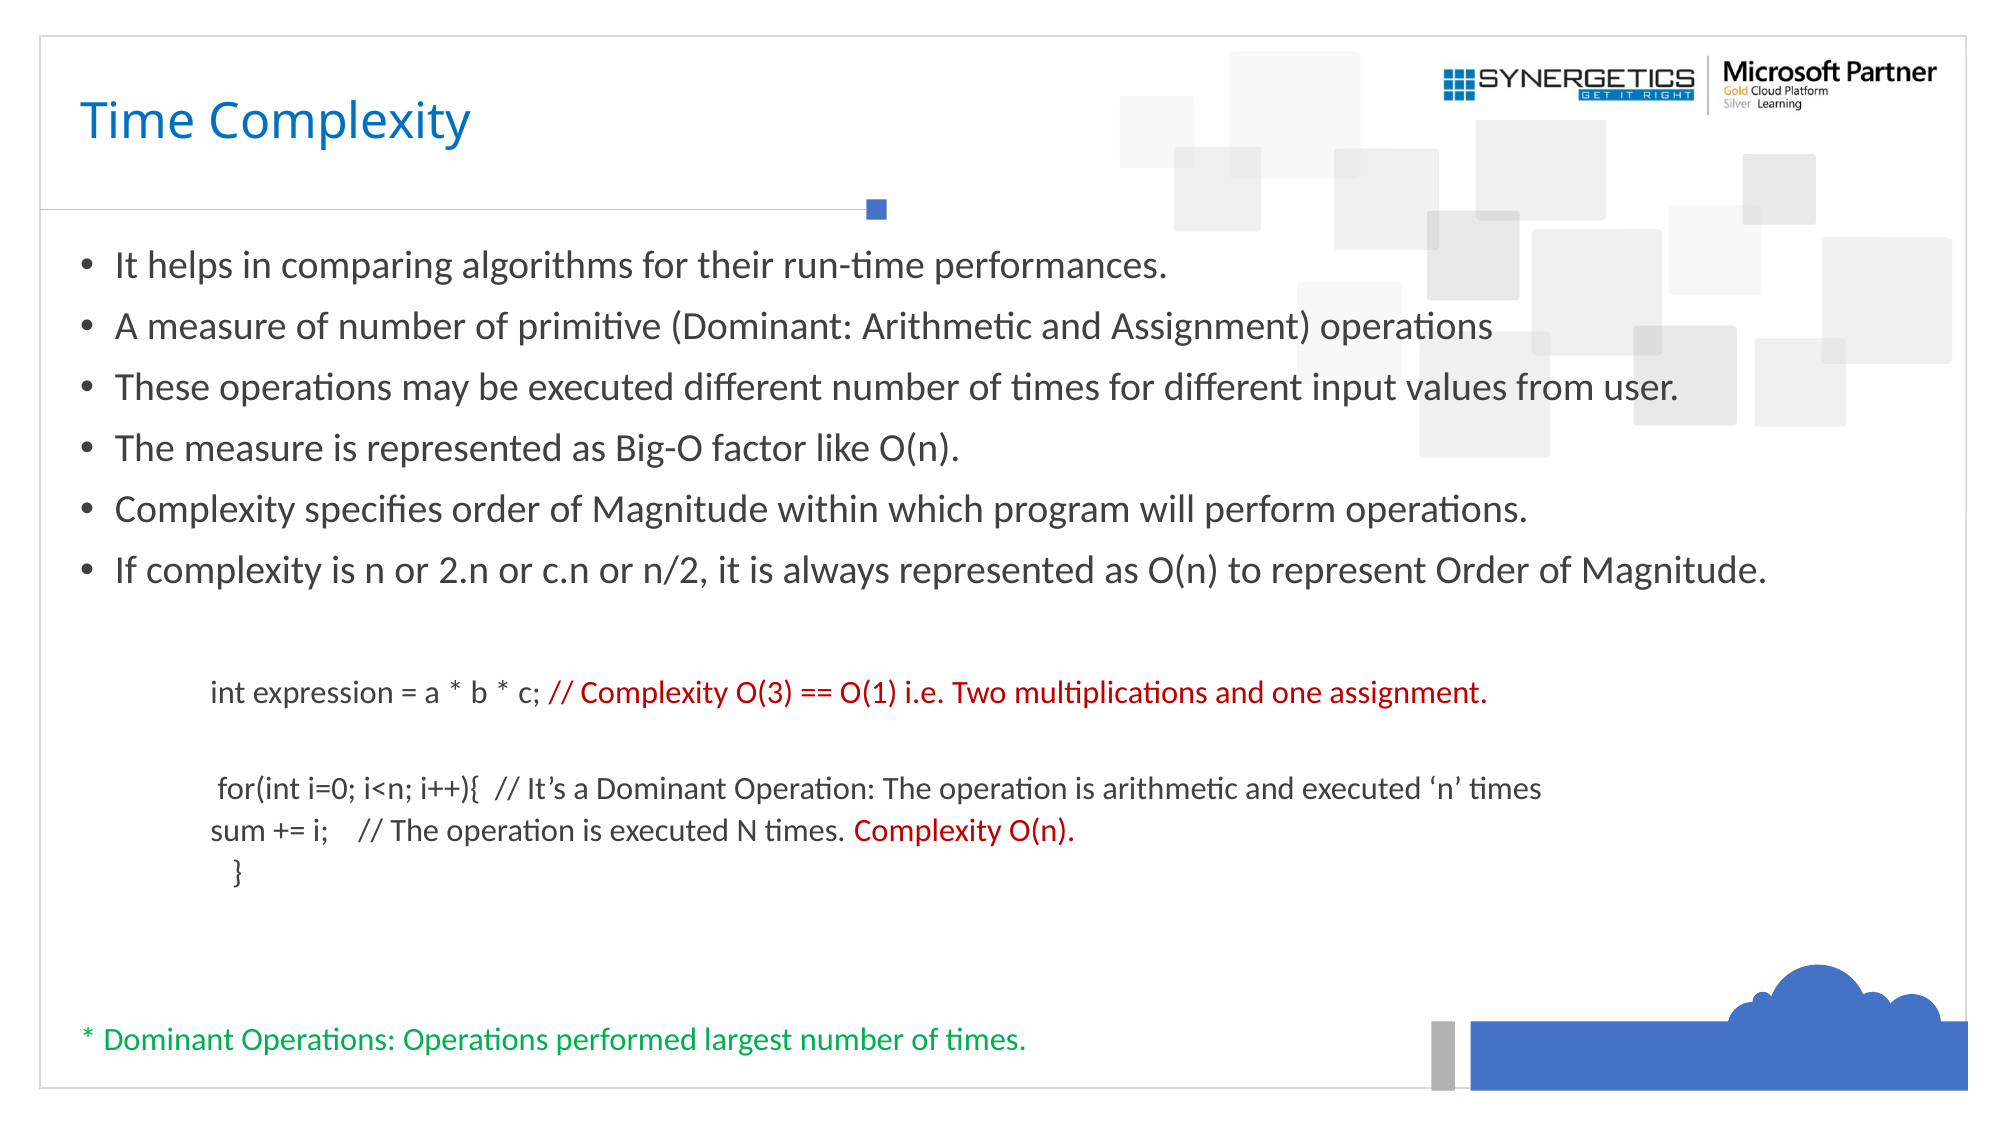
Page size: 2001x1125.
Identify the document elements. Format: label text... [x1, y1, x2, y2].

title Time Complexity [64, 59, 1932, 186]
list It helps in comparing algorithms for their run-time performances. A measure of number of primitive (Dominant: Arithmetic and Assignment) operations These operations may be executed different number of times for different input values from user. The measure is represented as Big-O factor like O(n). Complexity specifies order of Magnitude within which program will perform operations. If complexity is n or 2.n or c.n or n/2, it is always represented as O(n) to represent Order of Magnitude. int expression = a * b * c; // Complexity O(3) == O(1) i.e. Two multiplications and one assignment. for(int i=0; i<n; i++){ // It’s a Dominant Operation: The operation is arithmetic and executed ‘n’ times sum += i; // The operation is executed N times. Complexity O(n). } * Dominant Operations: Operations performed largest number of times. [64, 236, 1932, 1065]
picture [1431, 48, 1955, 120]
